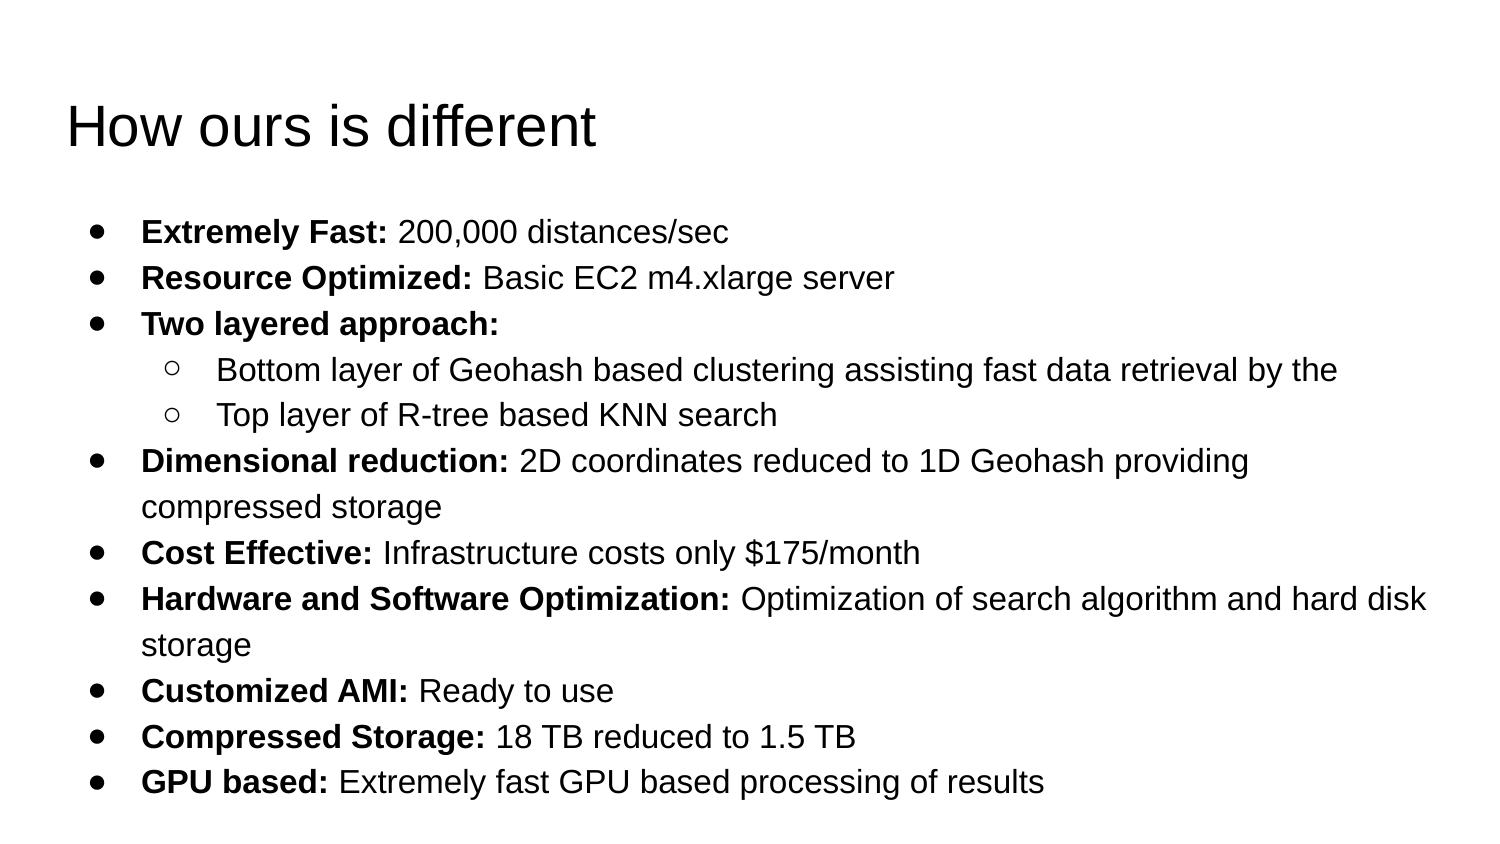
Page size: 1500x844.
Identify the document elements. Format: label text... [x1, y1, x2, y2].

title How ours is different [51, 72, 1449, 167]
list Extremely Fast: 200,000 distances/sec Resource Optimized: Basic EC2 m4.xlarge server Two layered approach: Bottom layer of Geohash based clustering assisting fast data retrieval by the Top layer of R-tree based KNN search Dimensional reduction: 2D coordinates reduced to 1D Geohash providing compressed storage Cost Effective: Infrastructure costs only $175/month Hardware and Software Optimization: Optimization of search algorithm and hard disk storage Customized AMI: Ready to use Compressed Storage: 18 TB reduced to 1.5 TB GPU based: Extremely fast GPU based processing of results [51, 189, 1449, 750]
